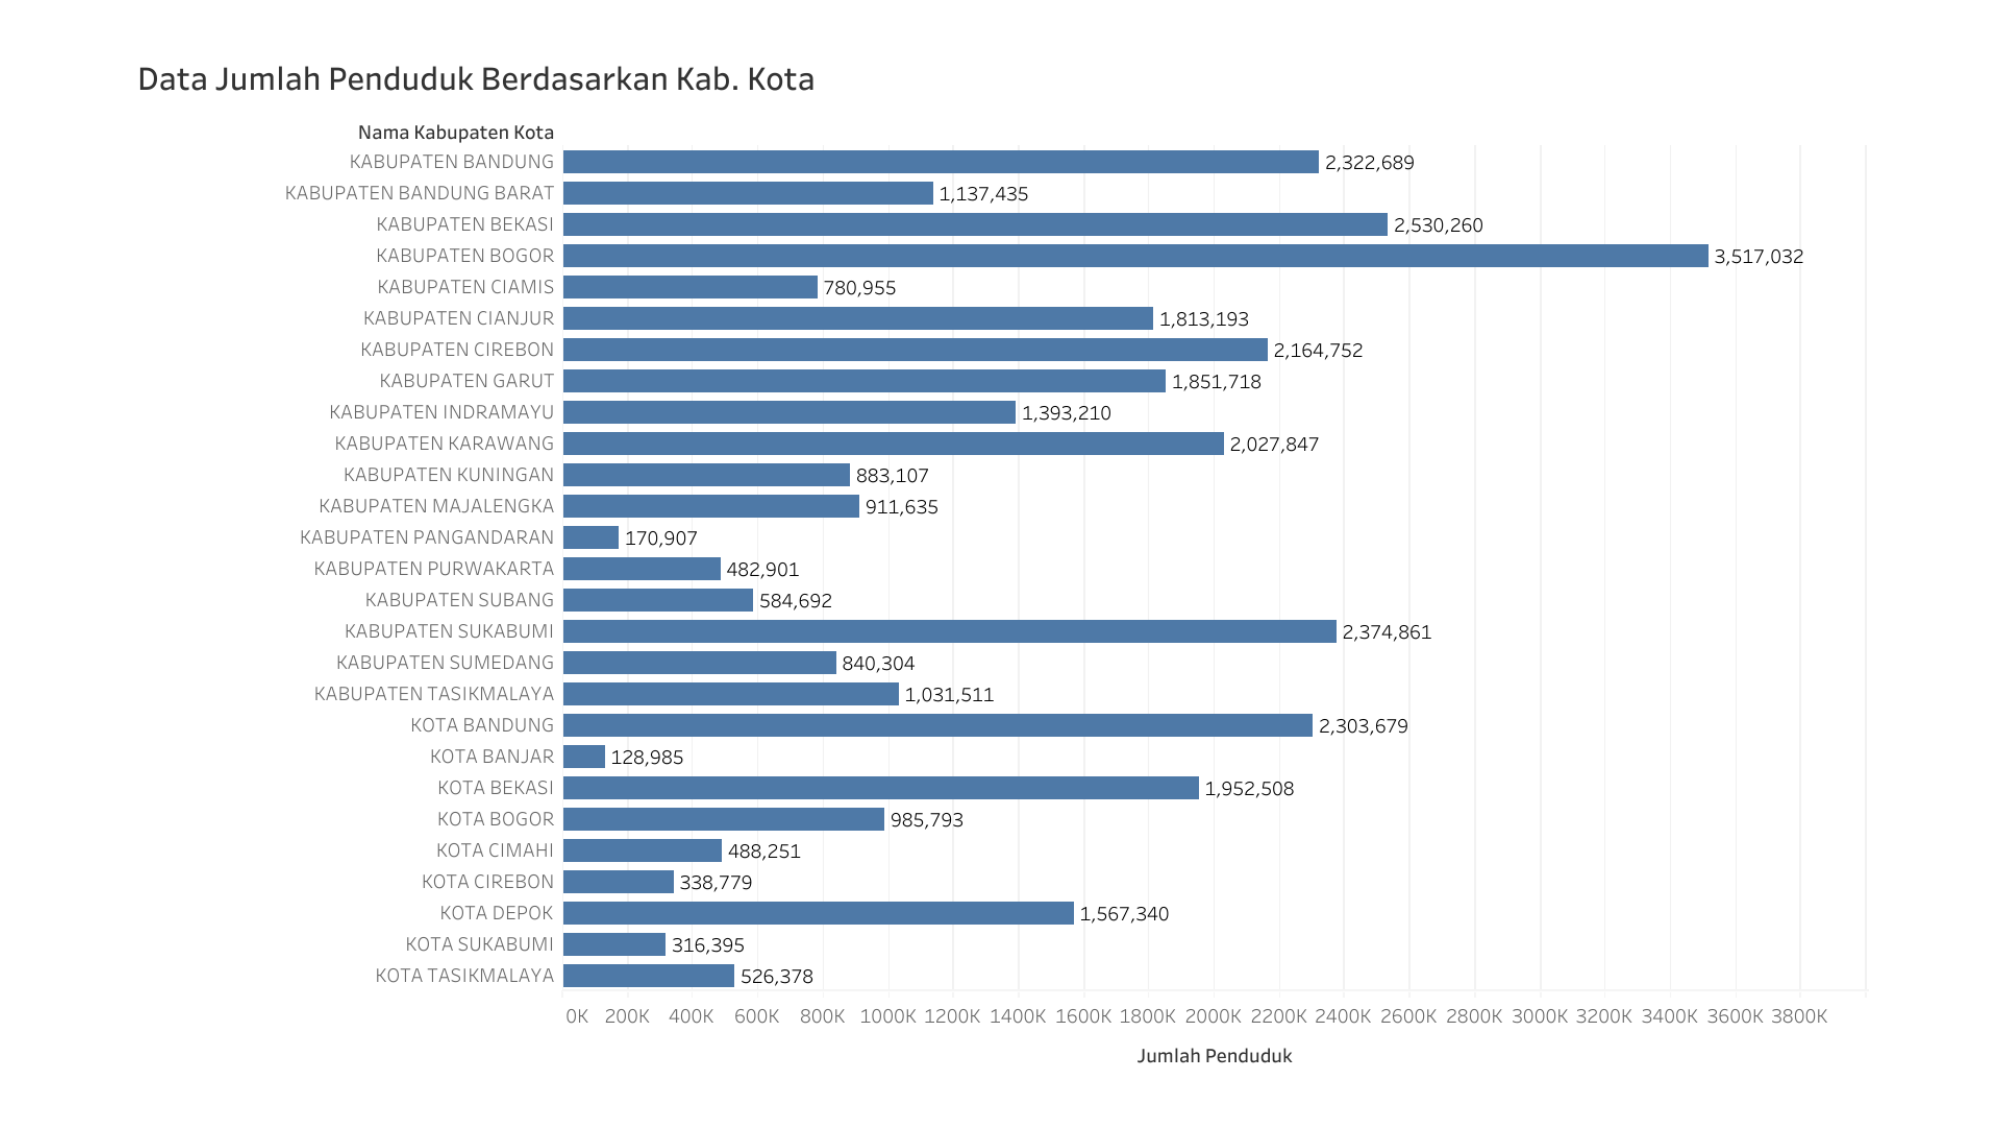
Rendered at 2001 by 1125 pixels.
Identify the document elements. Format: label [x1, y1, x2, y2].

picture [131, 46, 1869, 1079]
